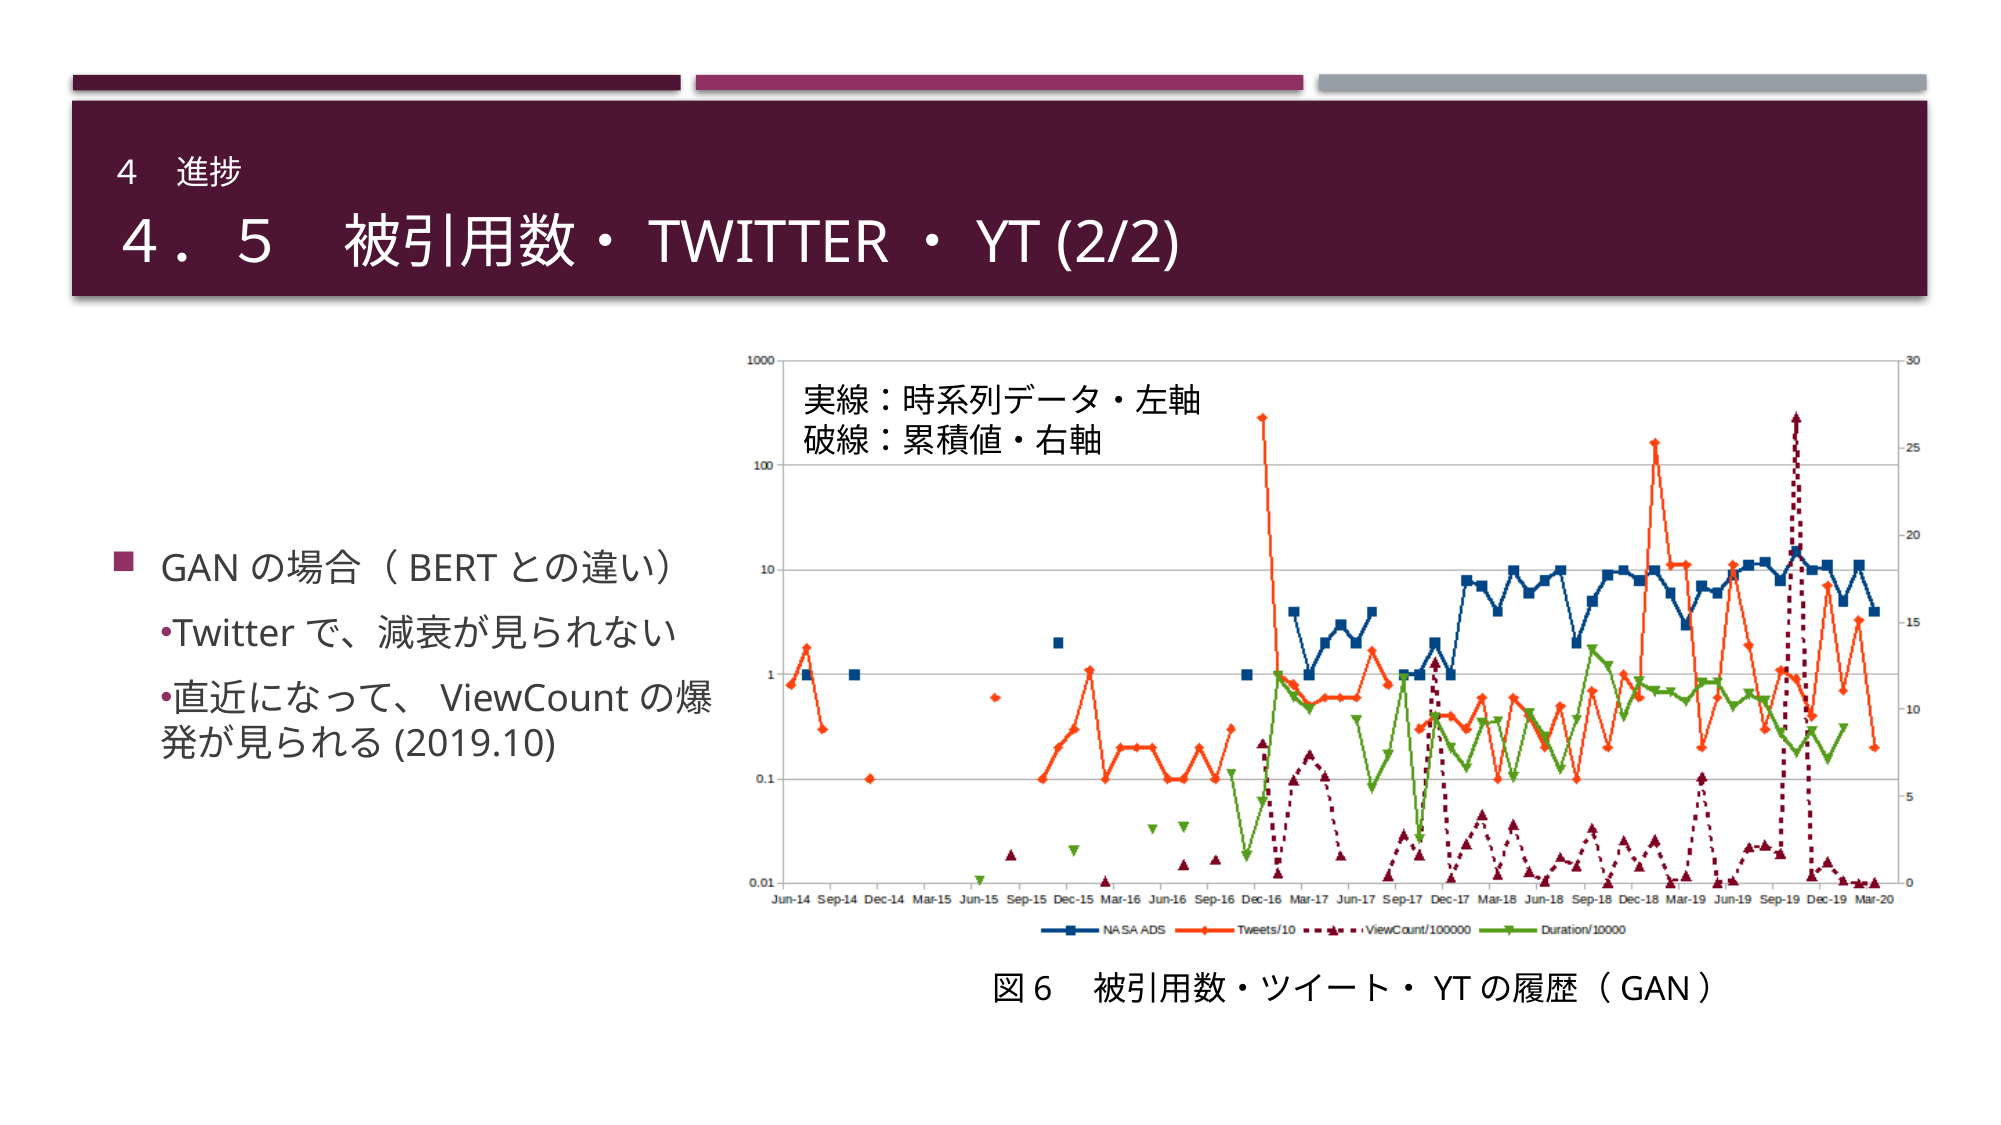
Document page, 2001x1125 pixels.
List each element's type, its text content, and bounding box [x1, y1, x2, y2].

list GANの場合（BERTとの違い） Twitterで、減衰が見られない 直近になって、ViewCountの爆発が見られる(2019.10) [95, 310, 758, 1063]
title ４．５ 被引用数・twitter・YT (2/2) [95, 115, 1905, 282]
text_box 図6 被引用数・ツイート・YTの履歴（GAN） [877, 959, 1847, 1015]
picture [722, 340, 1946, 948]
